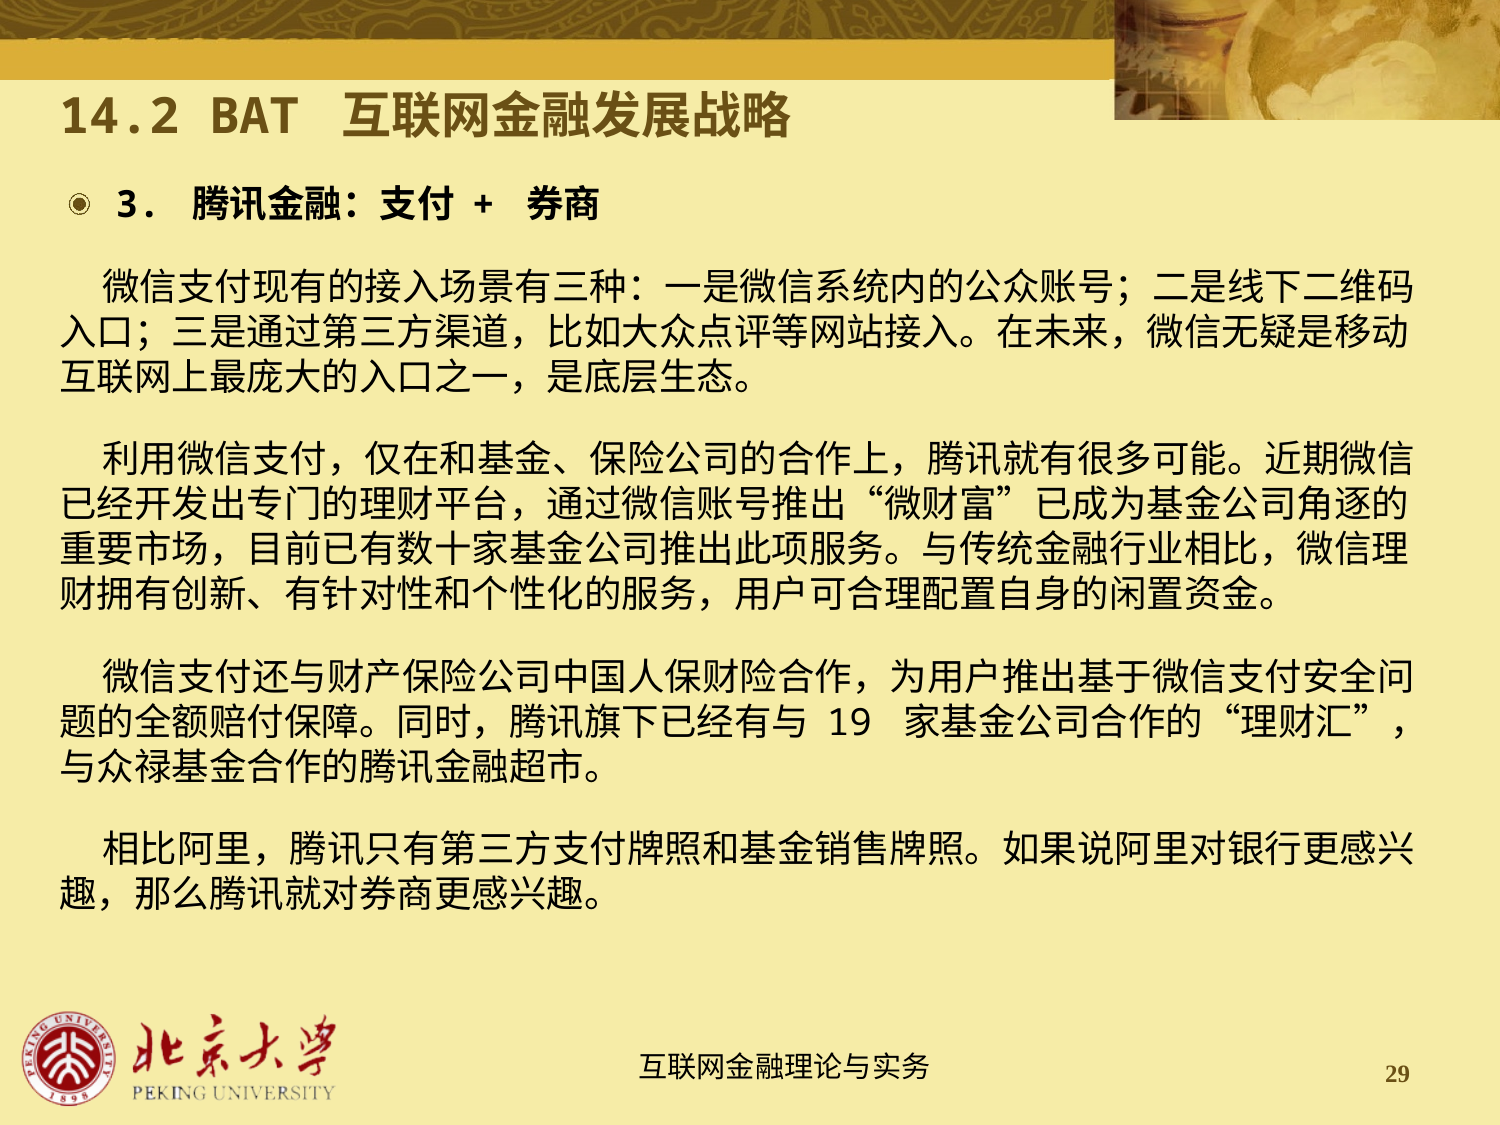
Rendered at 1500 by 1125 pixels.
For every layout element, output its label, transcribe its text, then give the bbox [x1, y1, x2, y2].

picture [59, 182, 99, 223]
list 3. 腾讯金融：支付 + 券商 微信支付现有的接入场景有三种：一是微信系统内的公众账号；二是线下二维码入口；三是通过第三方渠道，比如大众点评等网站接入。在未来，微信无疑是移动互联网上最庞大的入口之一，是底层生态。 利用微信支付，仅在和基金、保险公司的合作上，腾讯就有很多可能。近期微信已经开发出专门的理财平台，通过微信账号推出“微财富”已成为基金公司角逐的重要市场，目前已有数十家基金公司推出此项服务。与传统金融行业相比，微信理财拥有创新、有针对性和个性化的服务，用户可合理配置自身的闲置资金。 微信支付还与财产保险公司中国人保财险合作，为用户推出基于微信支付安全问题的全额赔付保障。同时，腾讯旗下已经有与 19 家基金公司合作的“理财汇”，与众禄基金合作的腾讯金融超市。 相比阿里，腾讯只有第三方支付牌照和基金销售牌照。如果说阿里对银行更感兴趣，那么腾讯就对券商更感兴趣。 [44, 172, 1447, 1043]
picture [19, 984, 339, 1109]
picture [0, 0, 1500, 120]
slide_number 29 [1074, 1042, 1425, 1103]
title 14.2 BAT 互联网金融发展战略 [44, 54, 1391, 172]
